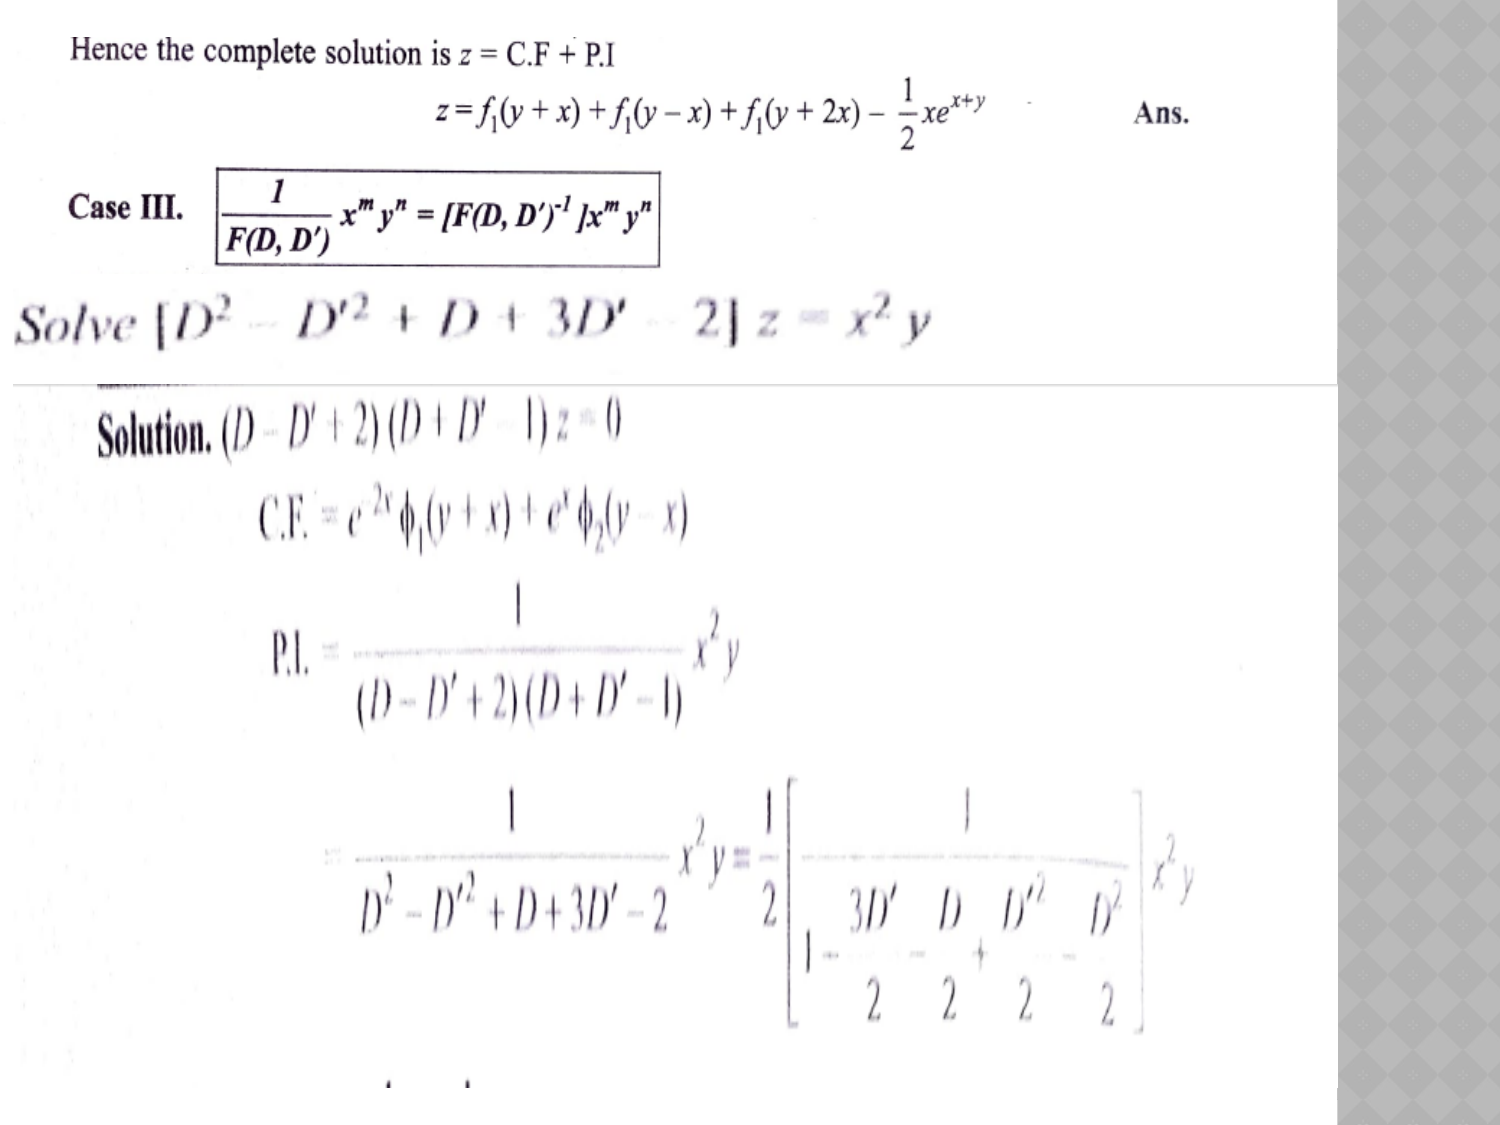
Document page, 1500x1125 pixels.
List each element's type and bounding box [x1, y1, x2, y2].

picture [13, 383, 1338, 1088]
picture [0, 36, 1263, 376]
